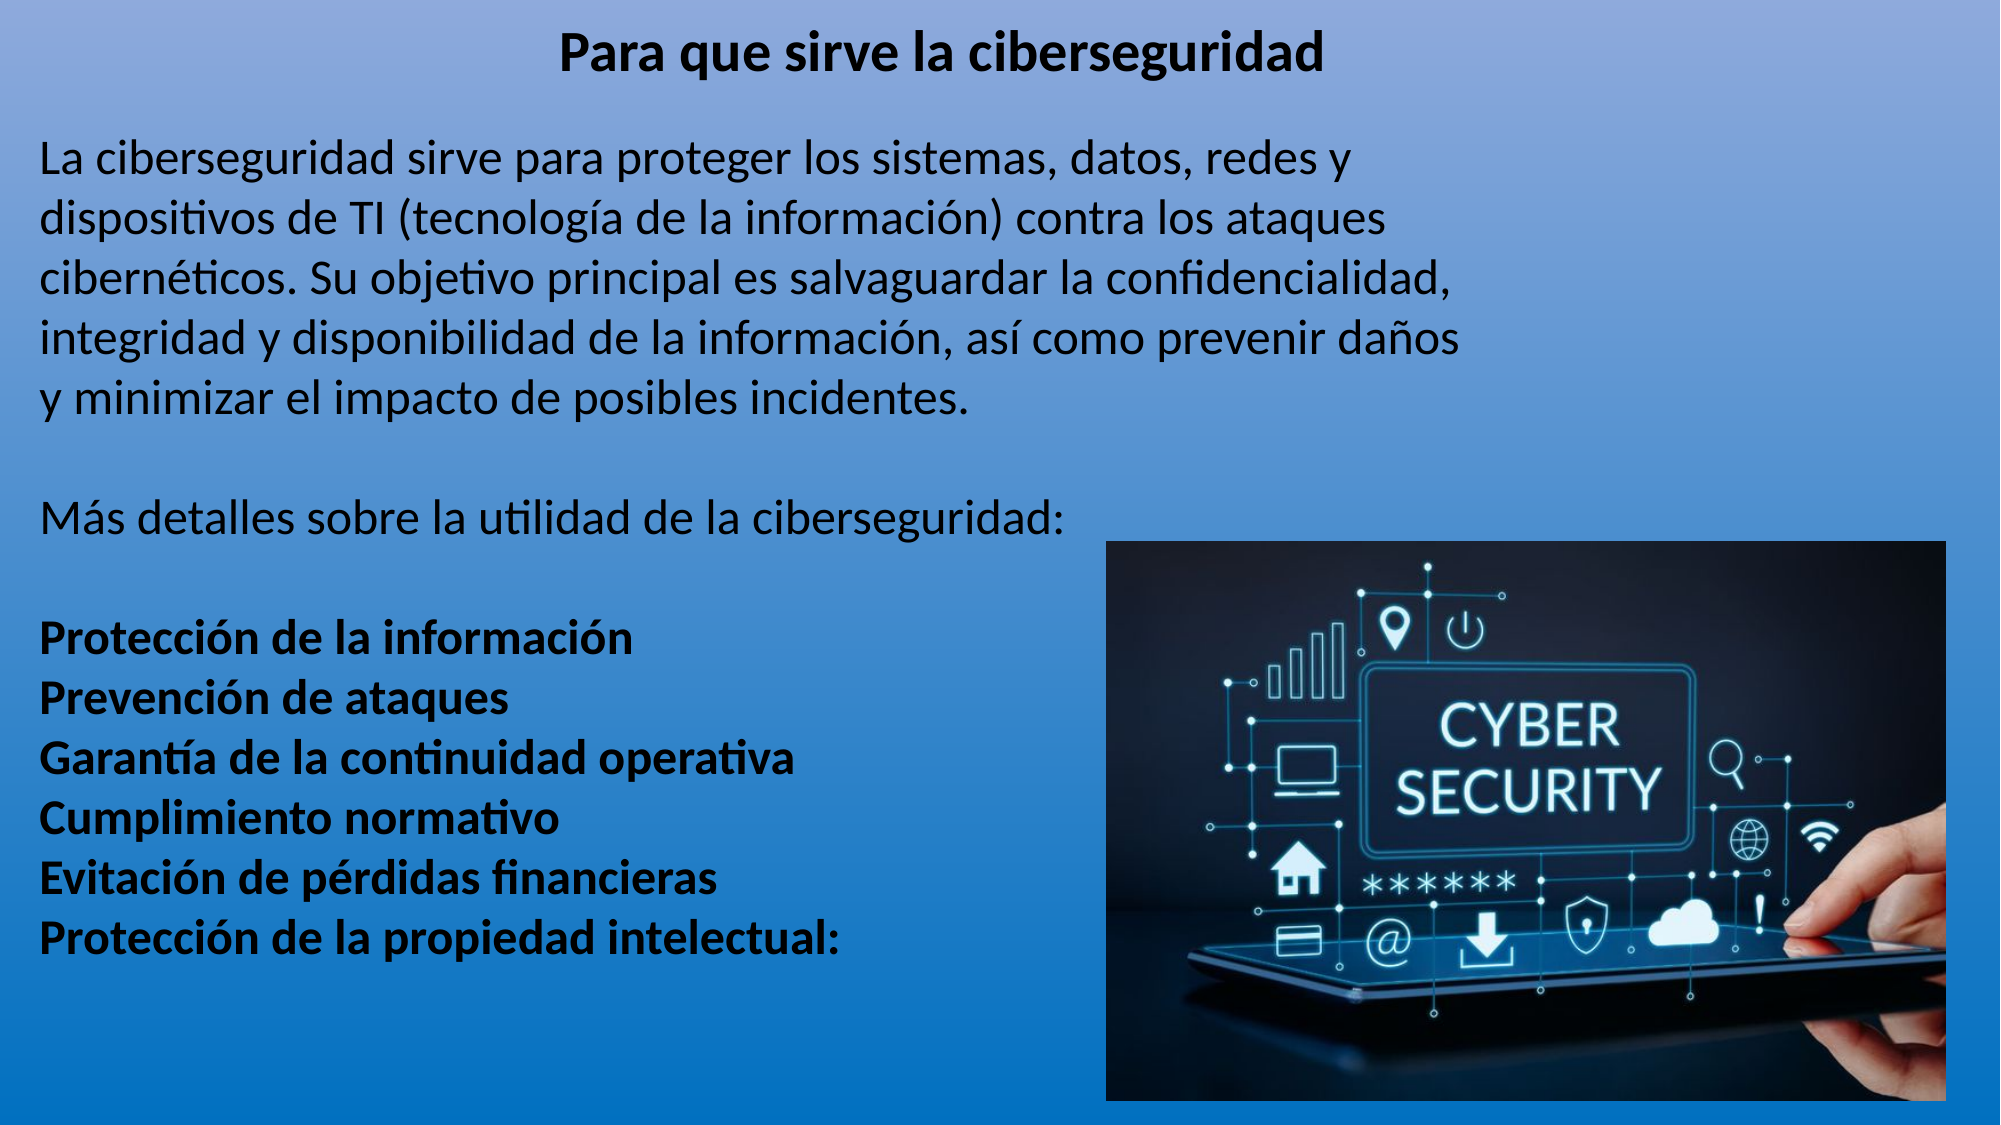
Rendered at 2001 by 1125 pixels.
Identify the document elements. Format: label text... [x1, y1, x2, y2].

text_box Para que sirve la ciberseguridad [448, 5, 1437, 91]
picture [1106, 541, 1946, 1101]
text_box La ciberseguridad sirve para proteger los sistemas, datos, redes y dispositivos de TI (tecnología de la información) contra los ataques cibernéticos. Su objetivo principal es salvaguardar la confidencialidad, integridad y disponibilidad de la información, así como prevenir daños y minimizar el impacto de posibles incidentes. Más detalles sobre la utilidad de la ciberseguridad: Protección de la información Prevención de ataques Garantía de la continuidad operativa Cumplimiento normativo Evitación de pérdidas financieras Protección de la propiedad intelectual: [24, 57, 1483, 1122]
